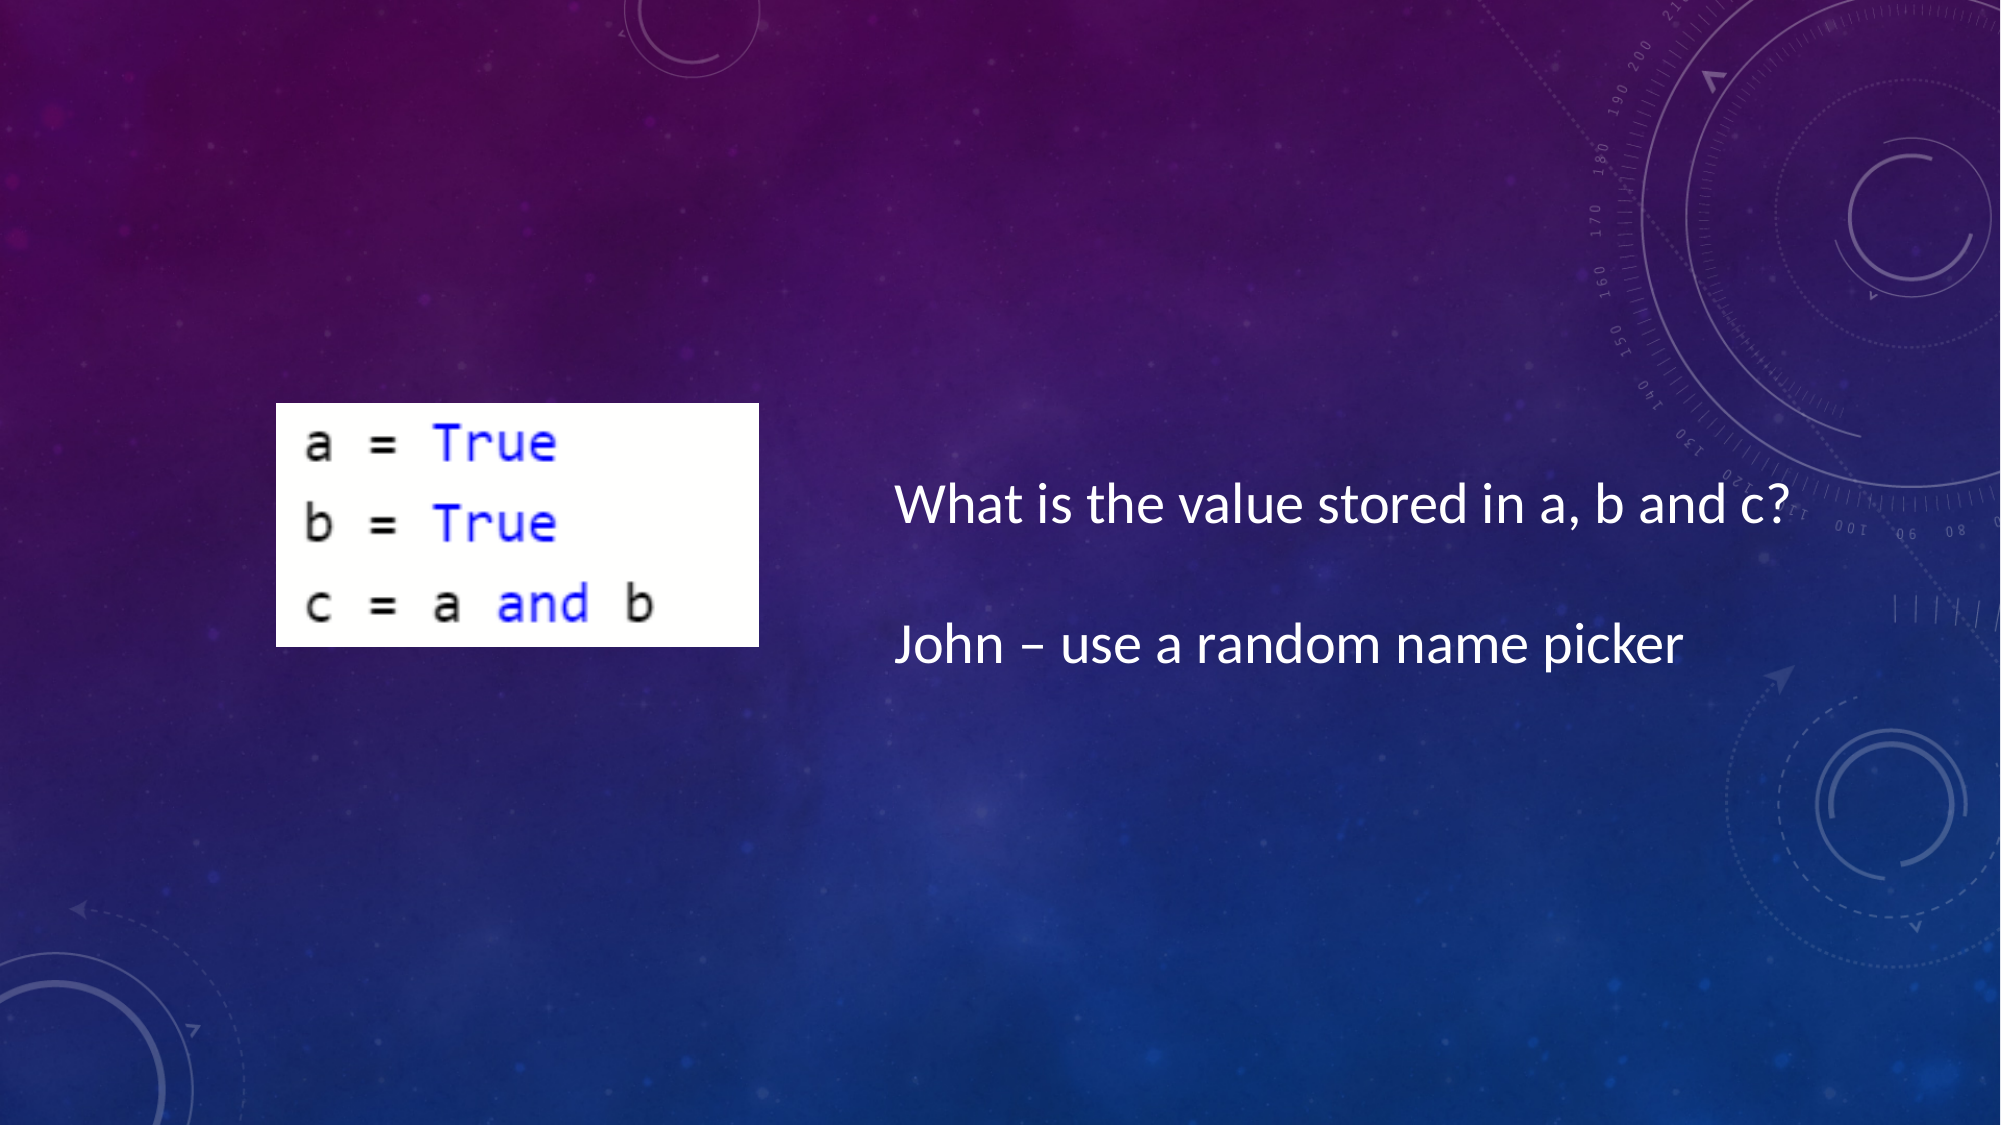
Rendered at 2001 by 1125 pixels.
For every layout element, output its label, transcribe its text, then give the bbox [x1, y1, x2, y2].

picture [0, 0, 2001, 1125]
text_box What is the value stored in a, b and c? John – use a random name picker [880, 457, 1808, 683]
